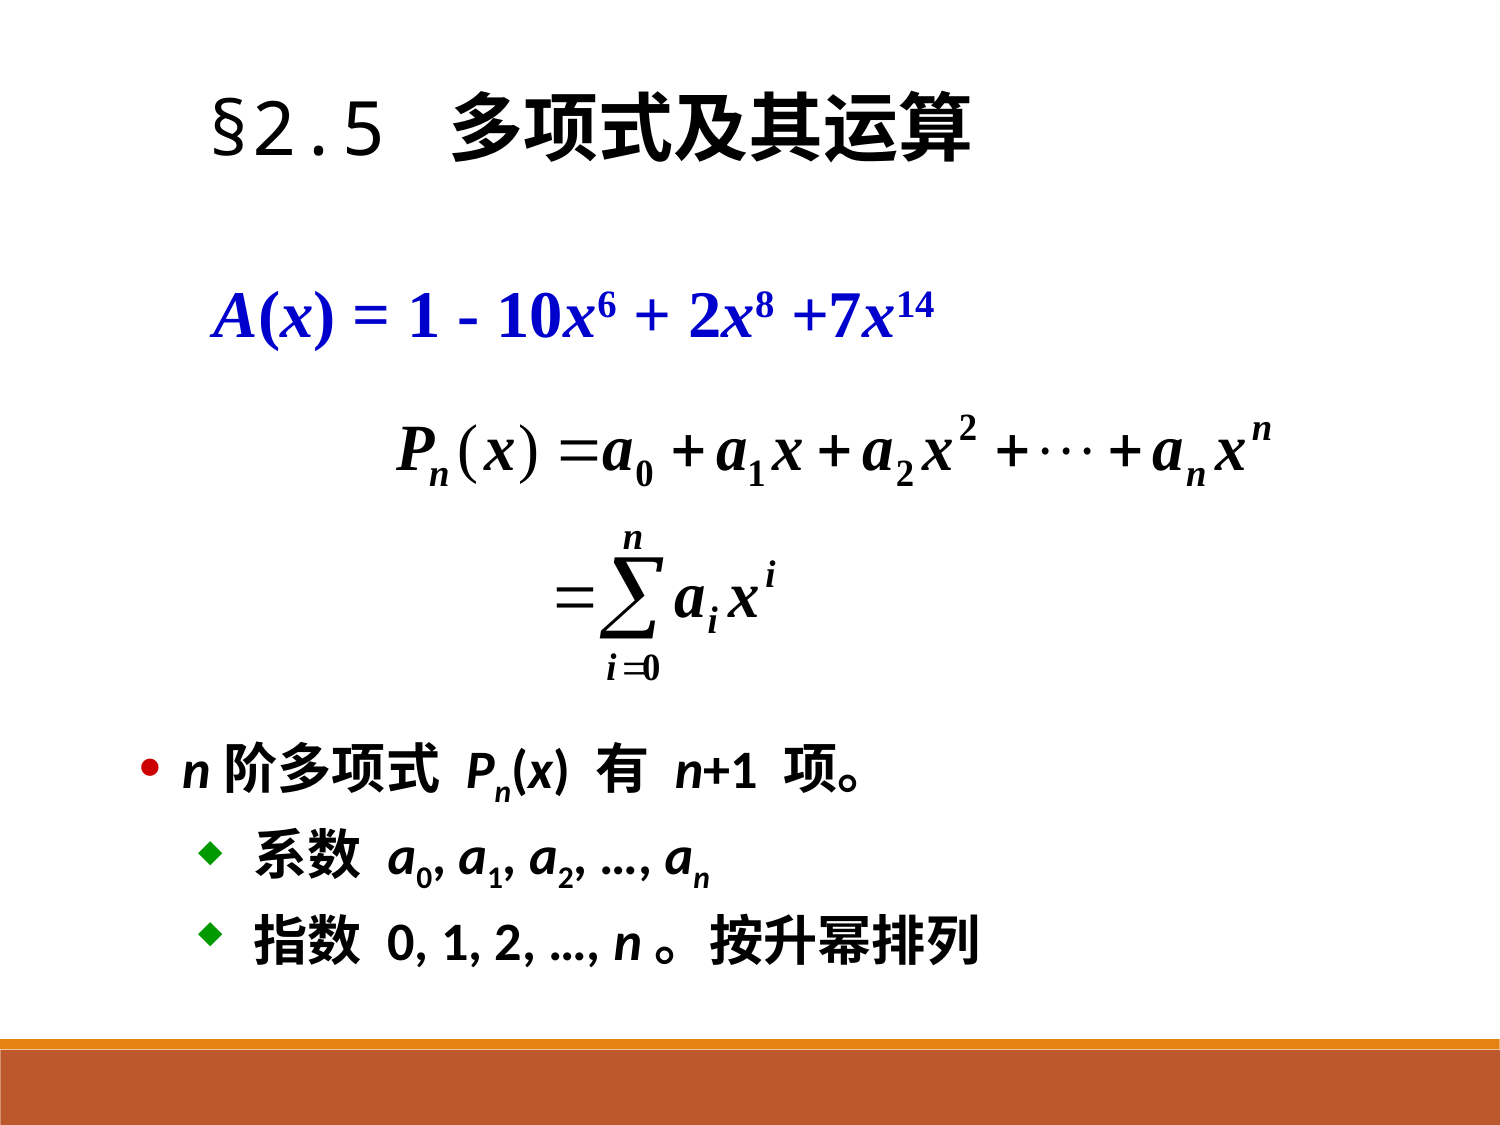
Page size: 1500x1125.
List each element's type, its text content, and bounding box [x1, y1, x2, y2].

text_box n阶多项式 Pn(x) 有 n+1 项。 系数 a0, a1, a2, …, an 指数 0, 1, 2, …, n。按升幂排列 [123, 723, 1408, 1125]
text_box A(x) = 1 - 10x6 + 2x8 +7x14 [198, 255, 950, 358]
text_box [383, 396, 1287, 696]
text_box §2.5 多项式及其运算 [187, 62, 1463, 188]
